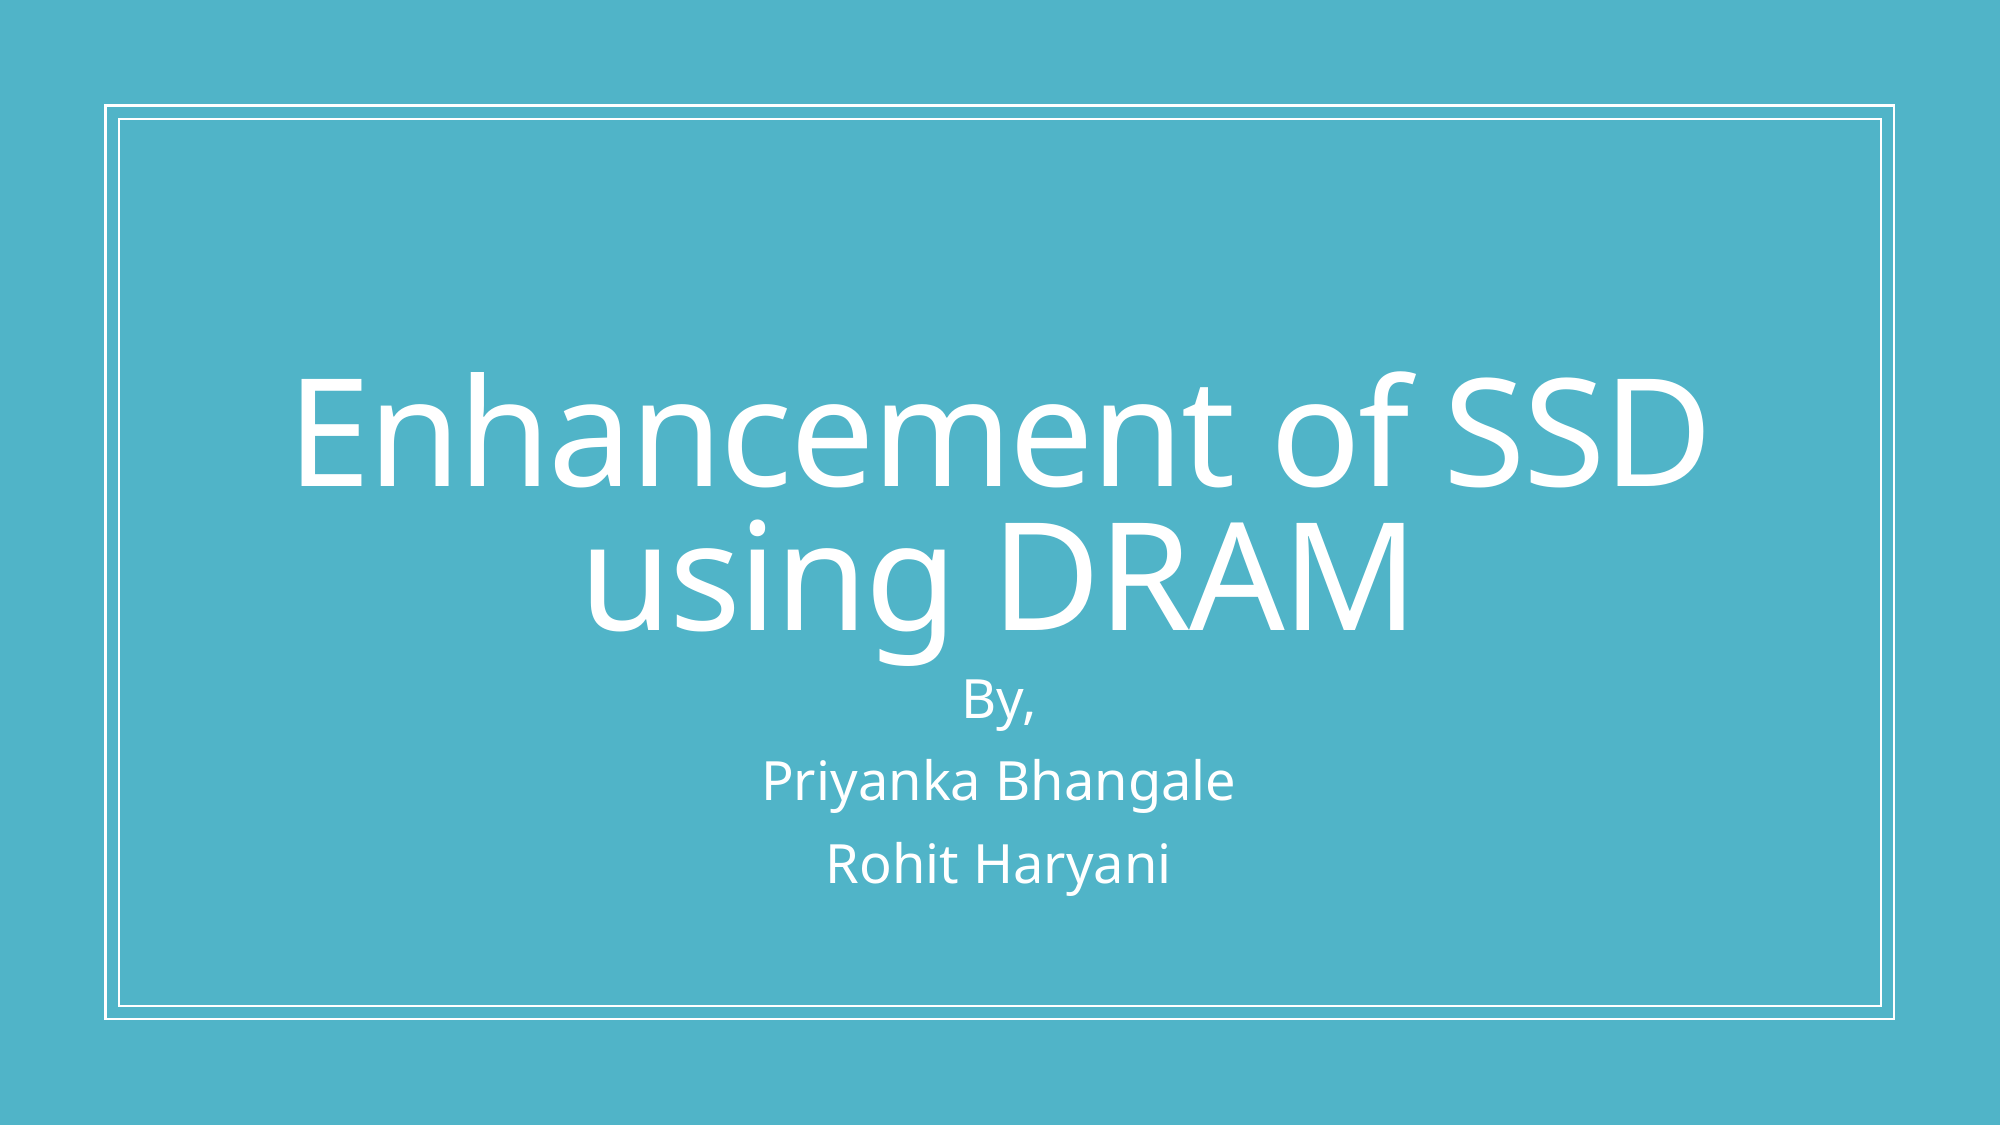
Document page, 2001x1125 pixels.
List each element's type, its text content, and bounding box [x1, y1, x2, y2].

subtitle By, Priyanka Bhangale Rohit Haryani [211, 667, 1788, 909]
title Enhancement of SSD using DRAM [211, 210, 1788, 667]
text_box [118, 118, 1882, 1007]
text_box [104, 104, 1895, 1020]
